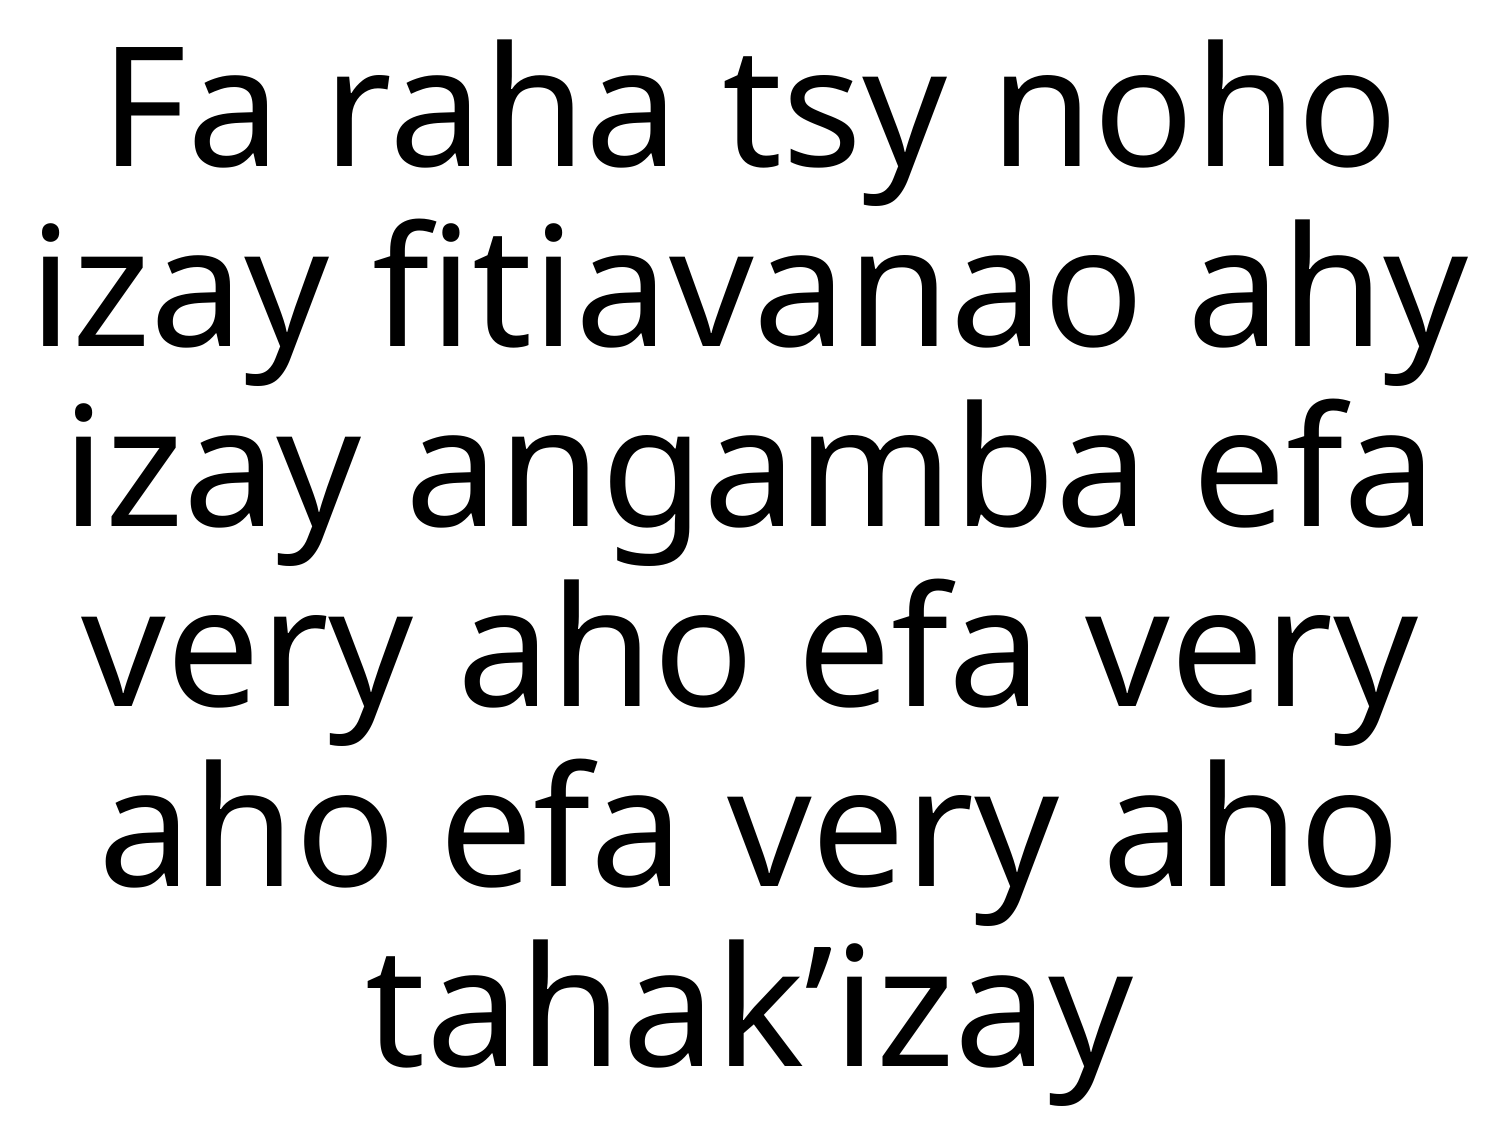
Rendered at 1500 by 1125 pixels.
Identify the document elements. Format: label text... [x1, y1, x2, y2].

title Fa raha tsy noho izay fitiavanao ahy izay angamba efa very aho efa very aho efa very aho tahak’izay [0, 0, 1500, 1125]
